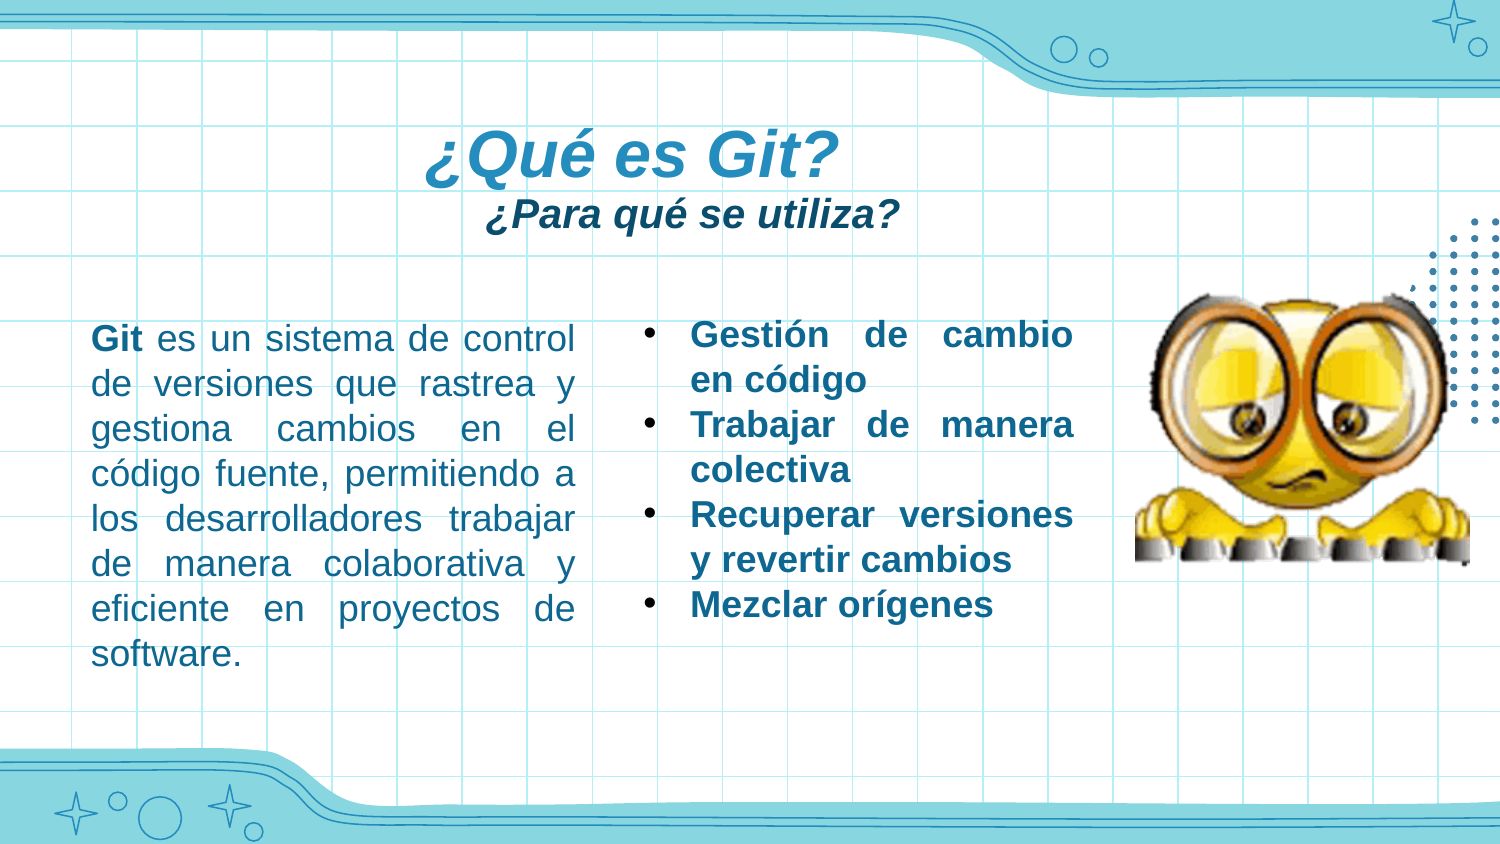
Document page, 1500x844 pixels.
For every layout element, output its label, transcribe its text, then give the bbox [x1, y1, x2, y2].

text_box ¿Para qué se utiliza? [470, 172, 932, 259]
picture [1134, 214, 1500, 590]
text_box Git es un sistema de control de versiones que rastrea y gestiona cambios en el código fuente, permitiendo a los desarrolladores trabajar de manera colaborativa y eficiente en proyectos de software. [75, 307, 591, 682]
title ¿Qué es Git? [410, 95, 1136, 200]
text_box Gestión de cambio en código Trabajar de manera colectiva Recuperar versiones y revertir cambios Mezclar orígenes [628, 316, 1089, 618]
